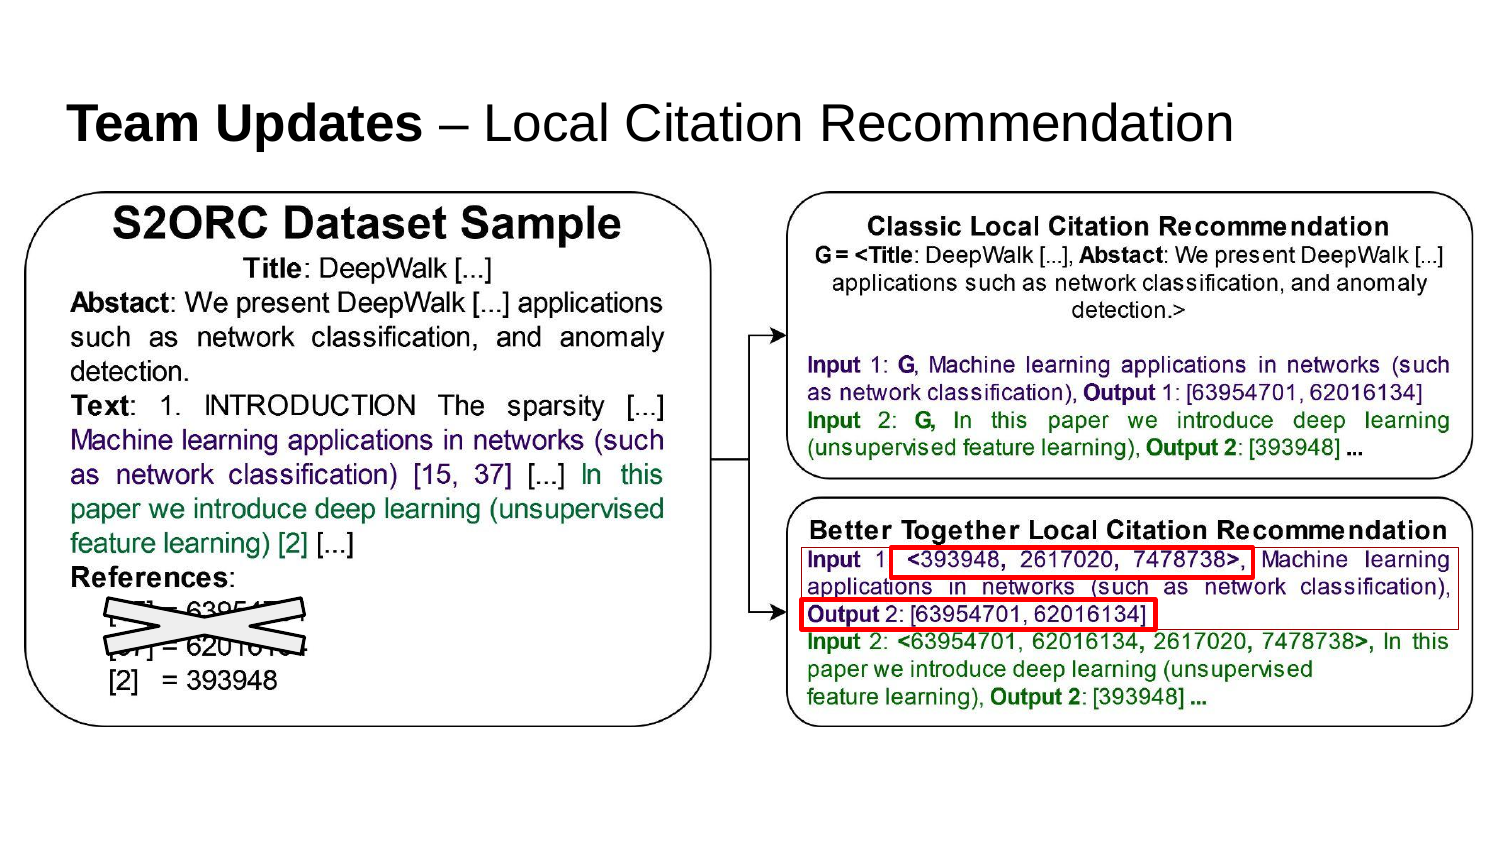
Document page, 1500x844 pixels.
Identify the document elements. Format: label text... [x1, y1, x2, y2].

title Team Updates – Local Citation Recommendation [51, 72, 1449, 167]
picture [24, 191, 1476, 727]
